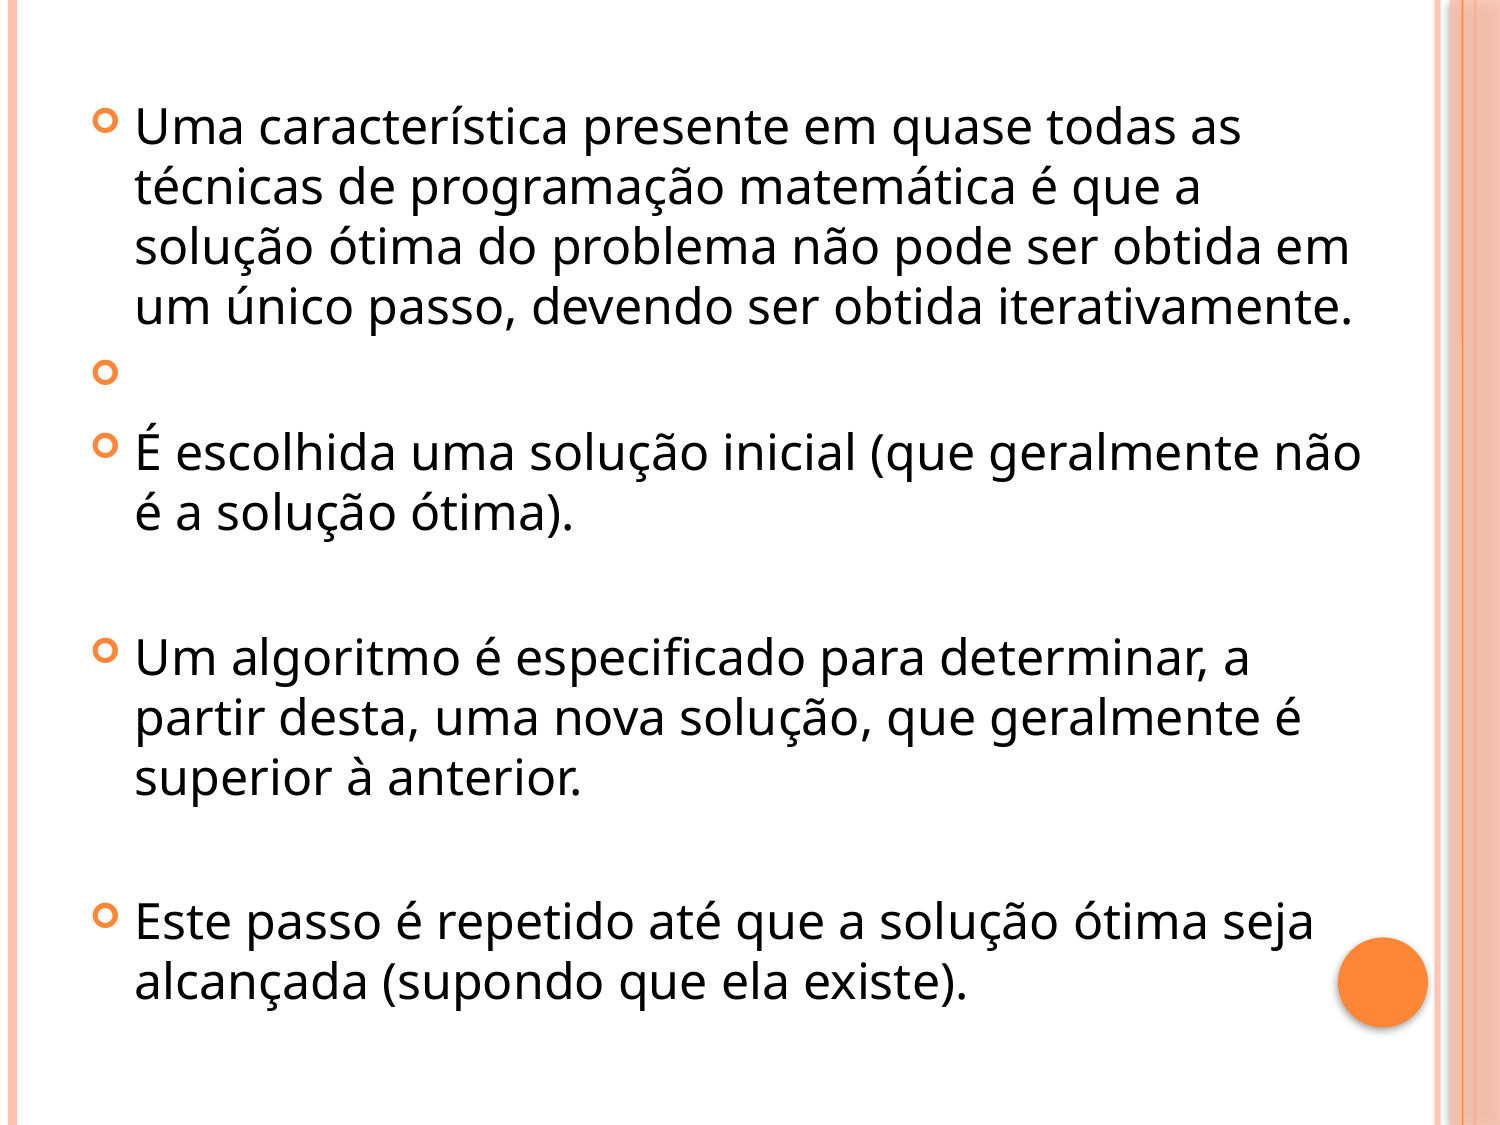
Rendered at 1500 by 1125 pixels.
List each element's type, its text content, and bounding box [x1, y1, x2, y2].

list Uma característica presente em quase todas as técnicas de programação matemática é que a solução ótima do problema não pode ser obtida em um único passo, devendo ser obtida iterativamente. É escolhida uma solução inicial (que geralmente não é a solução ótima). Um algoritmo é especificado para determinar, a partir desta, uma nova solução, que geralmente é superior à anterior. Este passo é repetido até que a solução ótima seja alcançada (supondo que ela existe). [75, 87, 1388, 1062]
